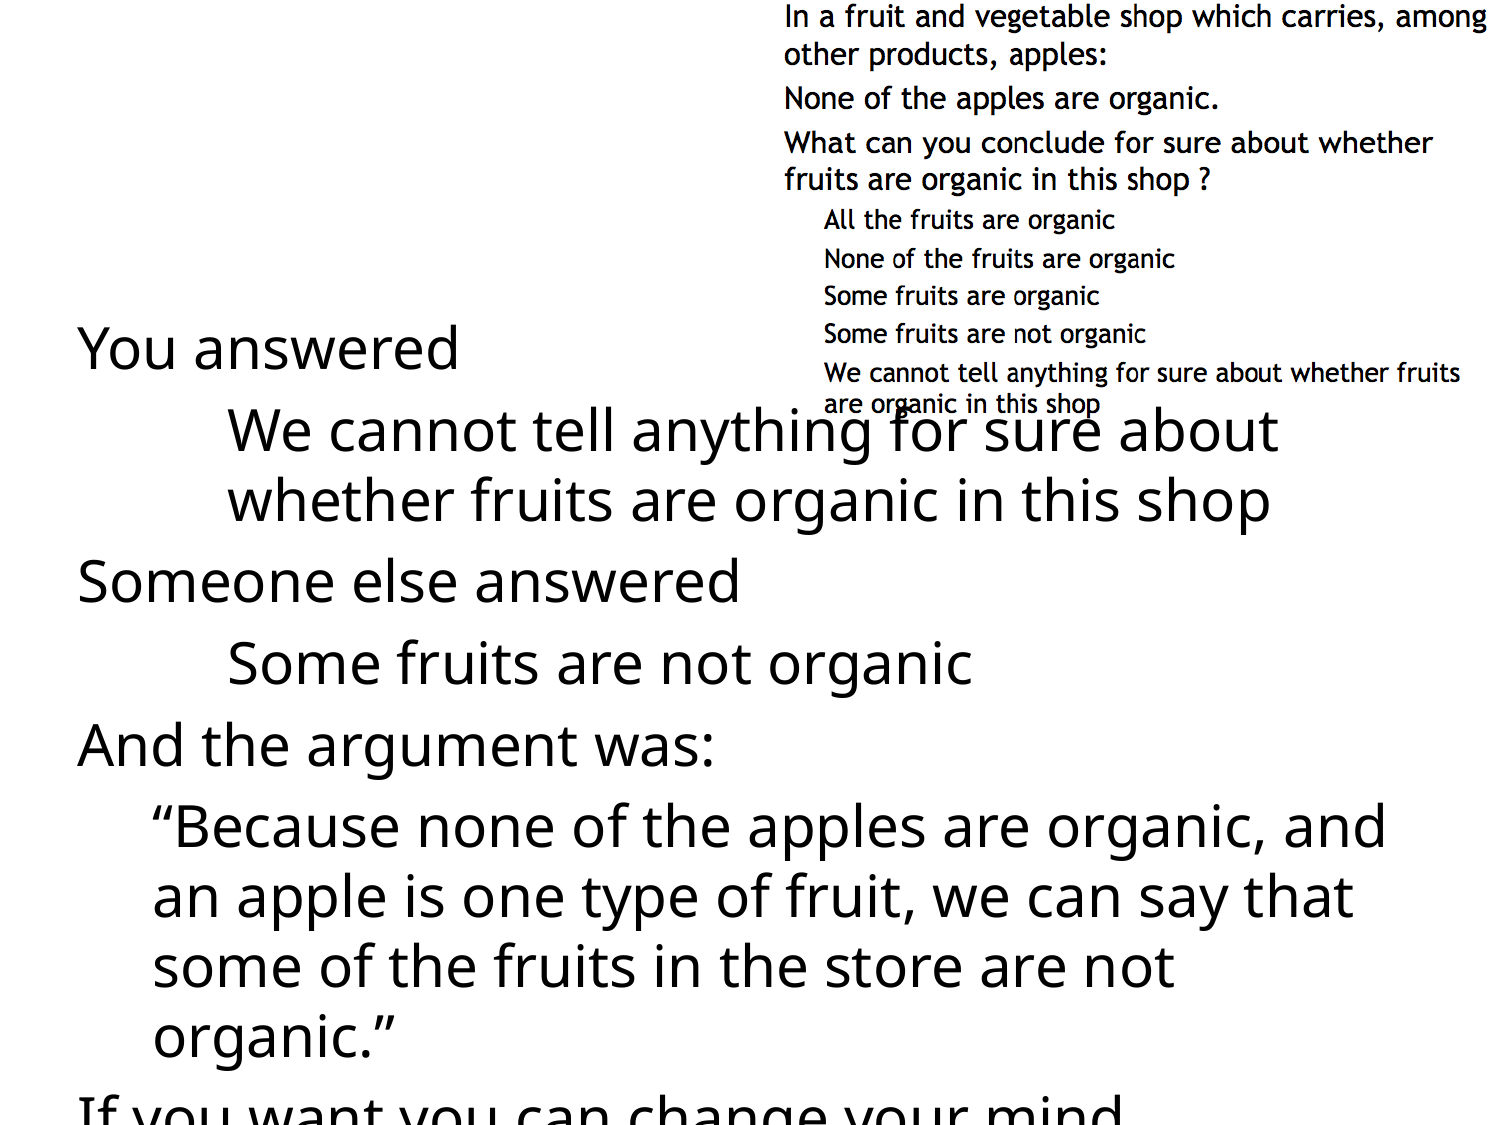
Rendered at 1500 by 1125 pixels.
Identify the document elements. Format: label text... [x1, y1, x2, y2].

picture [774, 0, 1500, 430]
text_box You answered We cannot tell anything for sure about whether fruits are organic in this shop Someone else answered Some fruits are not organic And the argument was: “Because none of the apples are organic, and an apple is one type of fruit, we can say that some of the fruits in the store are not organic.” If you want you can change your mind [62, 349, 1438, 1113]
